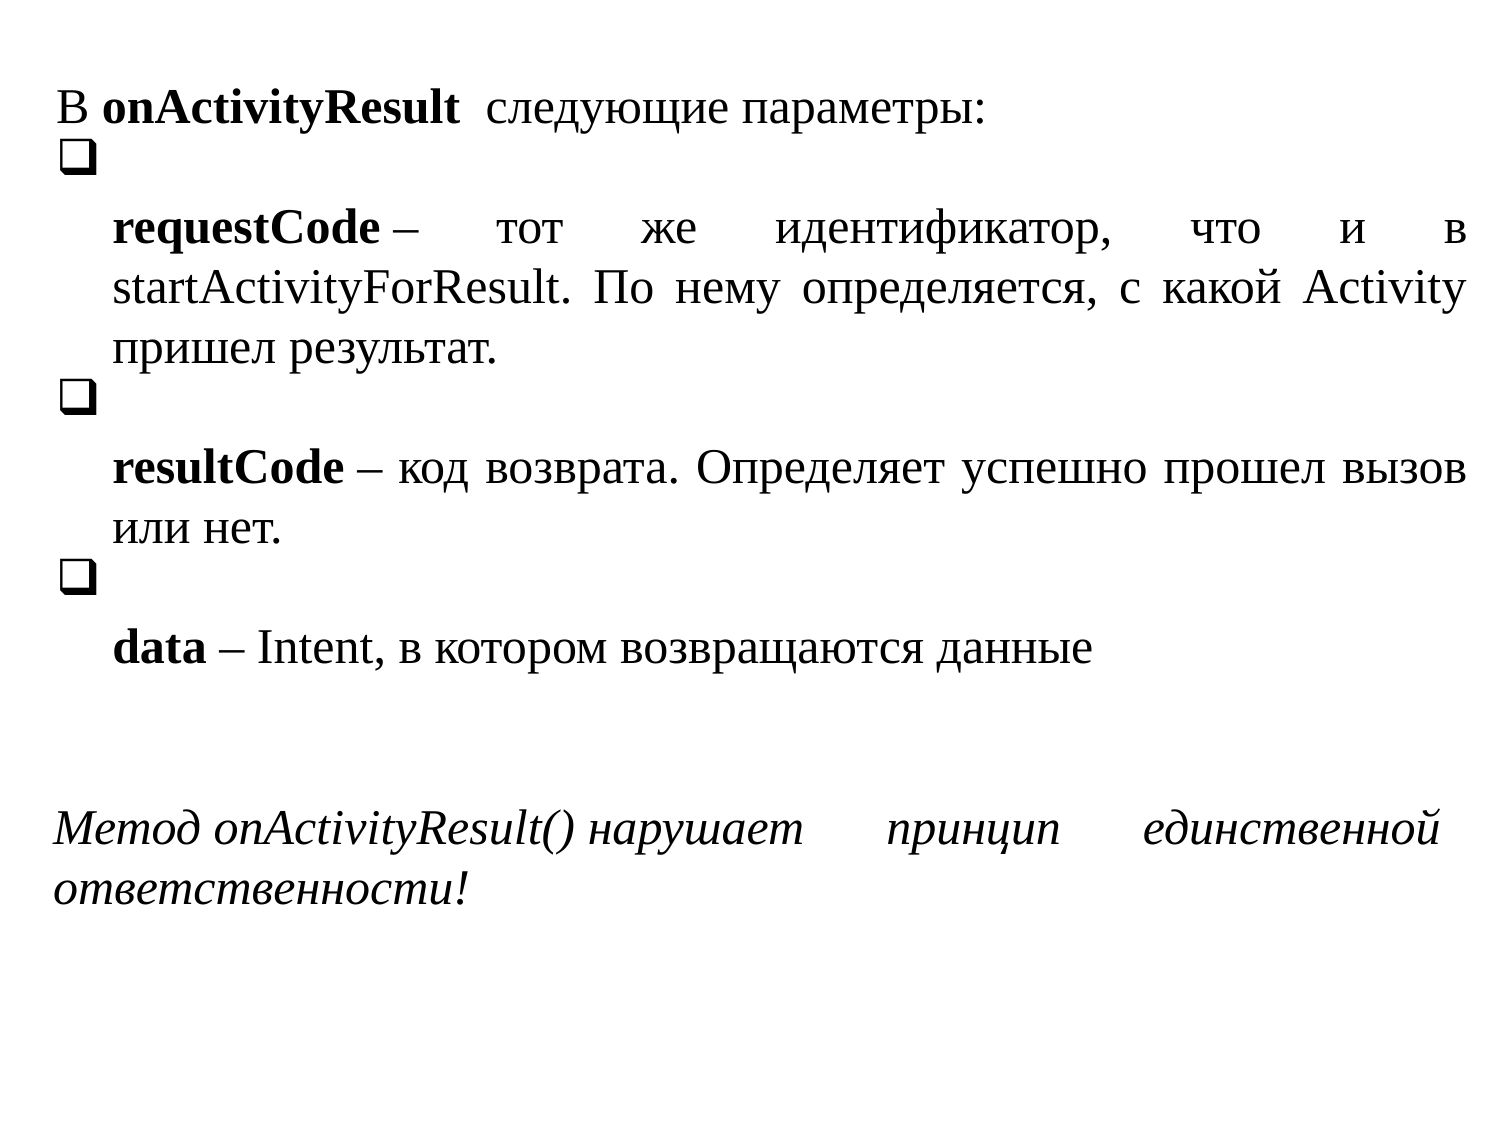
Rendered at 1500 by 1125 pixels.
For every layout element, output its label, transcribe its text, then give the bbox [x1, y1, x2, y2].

text_box В onActivityResult следующие параметры: requestCode – тот же идентификатор, что и в startActivityForResult. По нему определяется, с какой Activity пришел результат. resultCode – код возврата. Определяет успешно прошел вызов или нет. data – Intent, в котором возвращаются данные [41, 66, 1483, 682]
text_box Метод onActivityResult() нарушает принцип единственной ответственности! [38, 786, 1456, 922]
